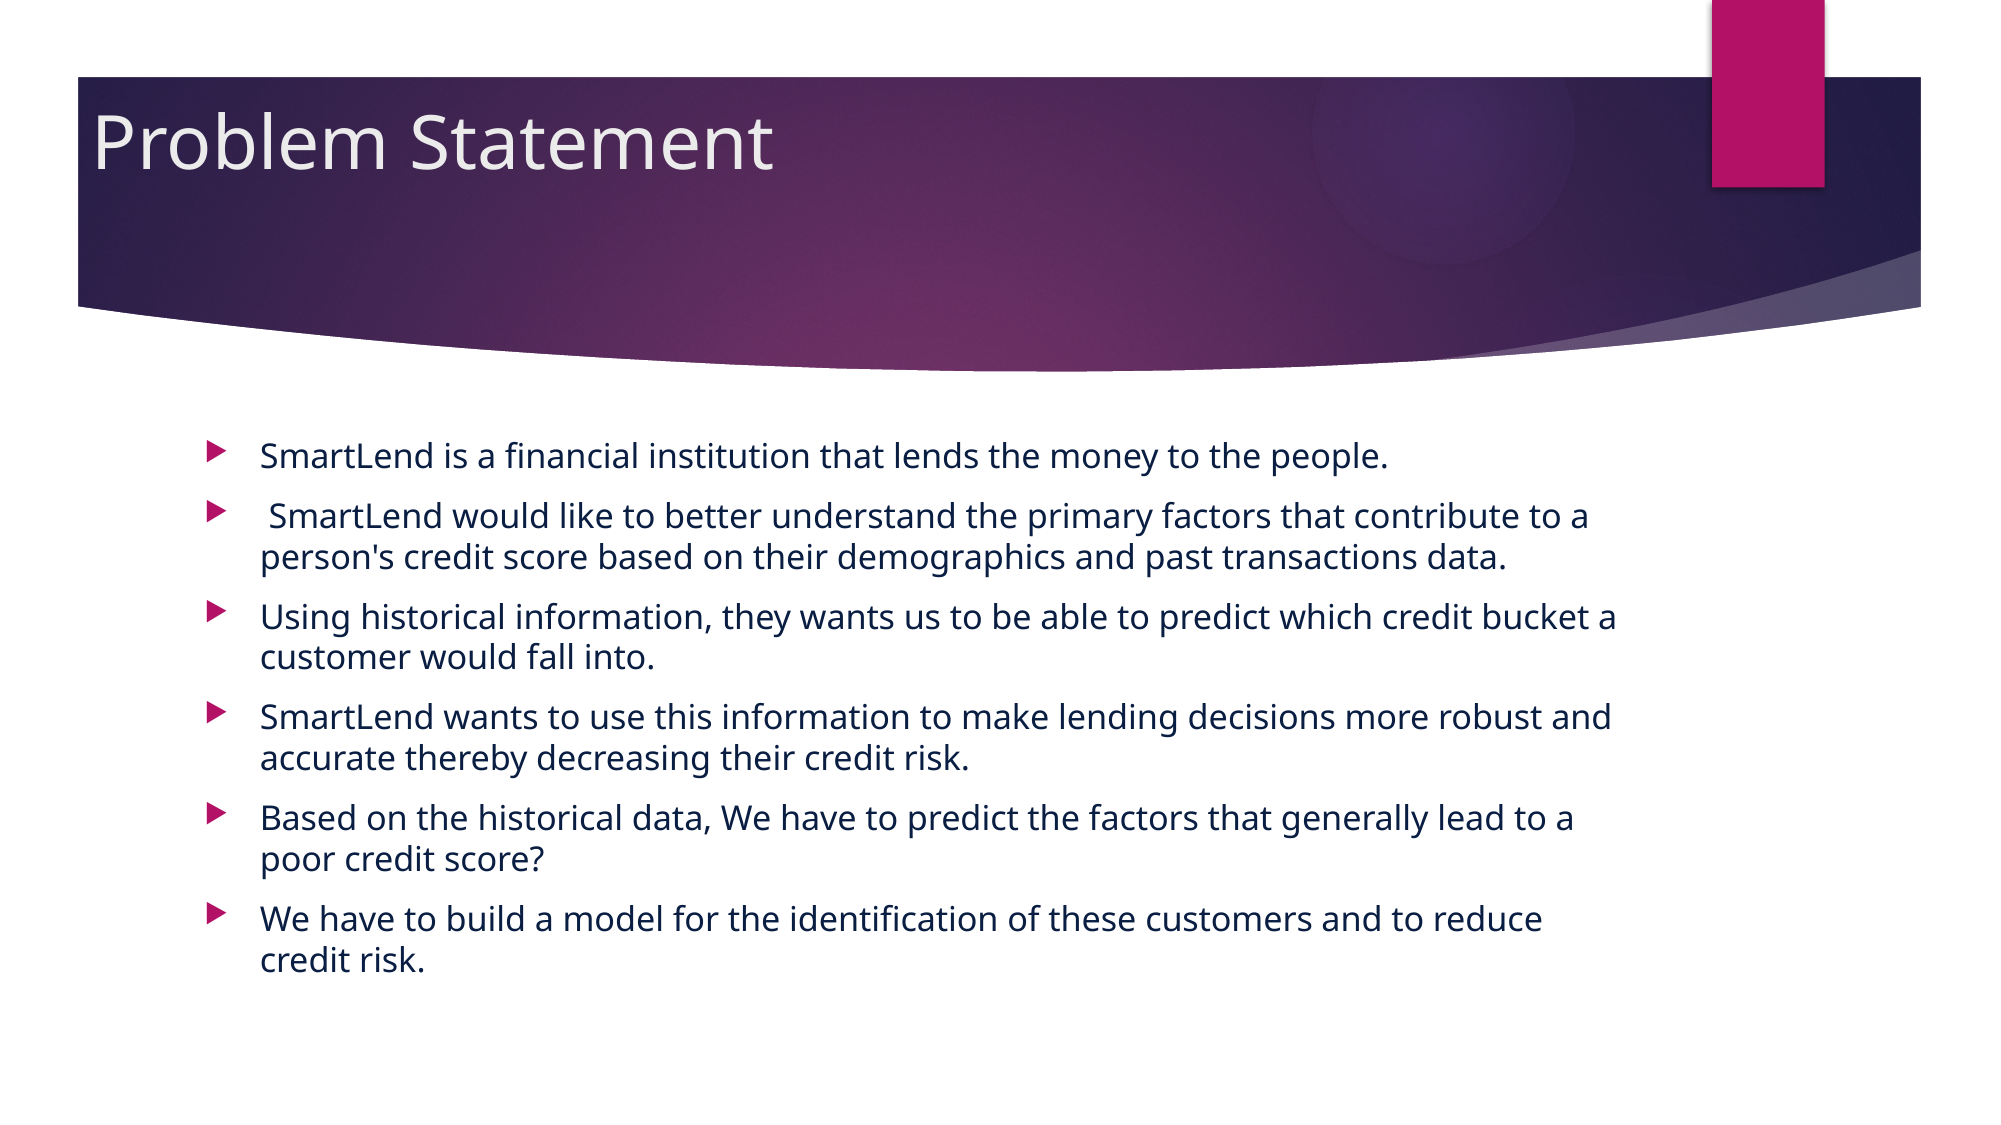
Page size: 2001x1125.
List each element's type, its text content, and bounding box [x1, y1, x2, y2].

list SmartLend is a financial institution that lends the money to the people. SmartLend would like to better understand the primary factors that contribute to a person's credit score based on their demographics and past transactions data. Using historical information, they wants us to be able to predict which credit bucket a customer would fall into. SmartLend wants to use this information to make lending decisions more robust and accurate thereby decreasing their credit risk. Based on the historical data, We have to predict the factors that generally lead to a poor credit score? We have to build a model for the identification of these customers and to reduce credit risk. [189, 427, 1638, 988]
title Problem Statement [76, 81, 1515, 198]
